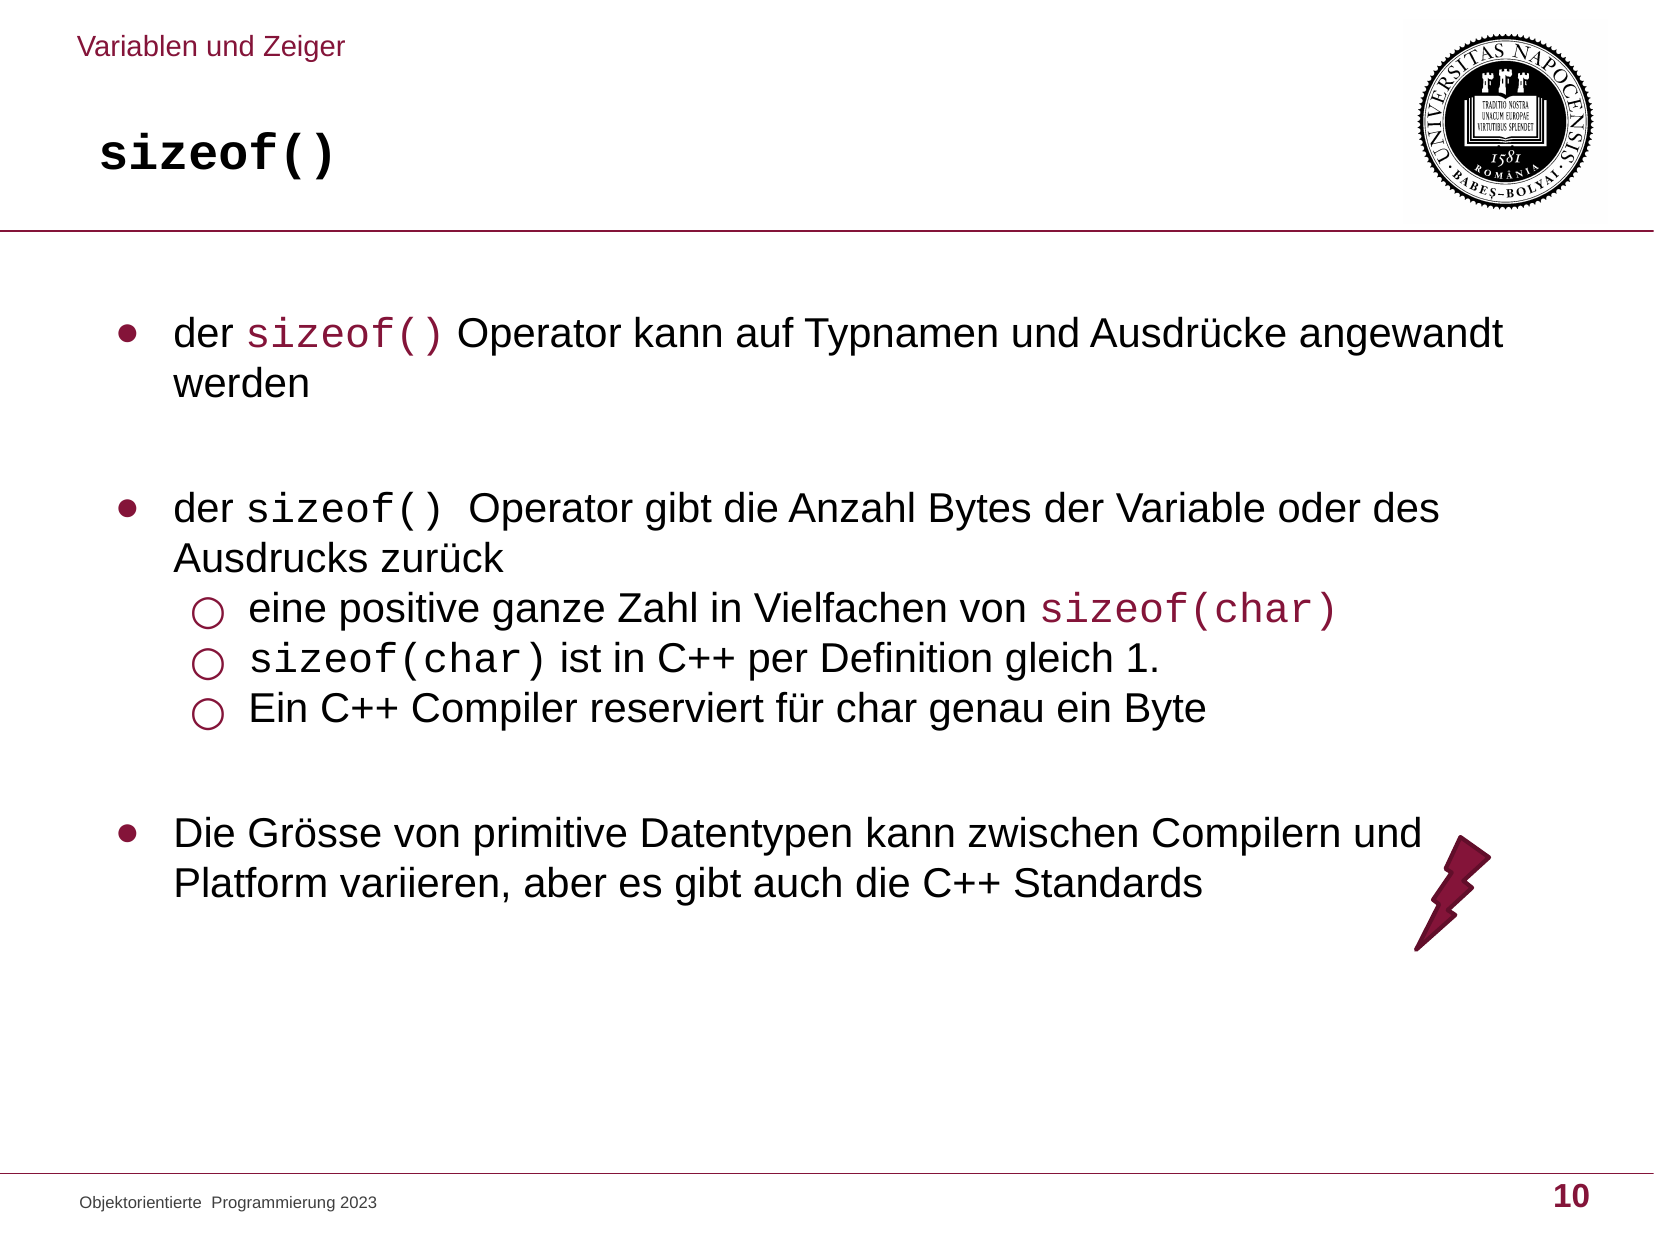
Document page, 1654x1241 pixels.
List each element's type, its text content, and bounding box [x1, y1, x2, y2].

footer Objektorientierte Programmierung 2023 [63, 1189, 1308, 1214]
title sizeof() [82, 68, 1571, 257]
picture [1403, 19, 1608, 224]
text_box Variablen und Zeiger [76, 21, 1582, 68]
list der sizeof() Operator kann auf Typnamen und Ausdrücke angewandt werden der sizeof() Operator gibt die Anzahl Bytes der Variable oder des Ausdrucks zurück eine positive ganze Zahl in Vielfachen von sizeof(char) sizeof(char) ist in C++ per Definition gleich 1. Ein C++ Compiler reserviert für char genau ein Byte Die Grösse von primitive Datentypen kann zwischen Compilern und Platform variieren, aber es gibt auch die C++ Standards [82, 290, 1571, 1010]
slide_number 10 [1511, 1175, 1591, 1214]
text_box [1414, 835, 1492, 952]
